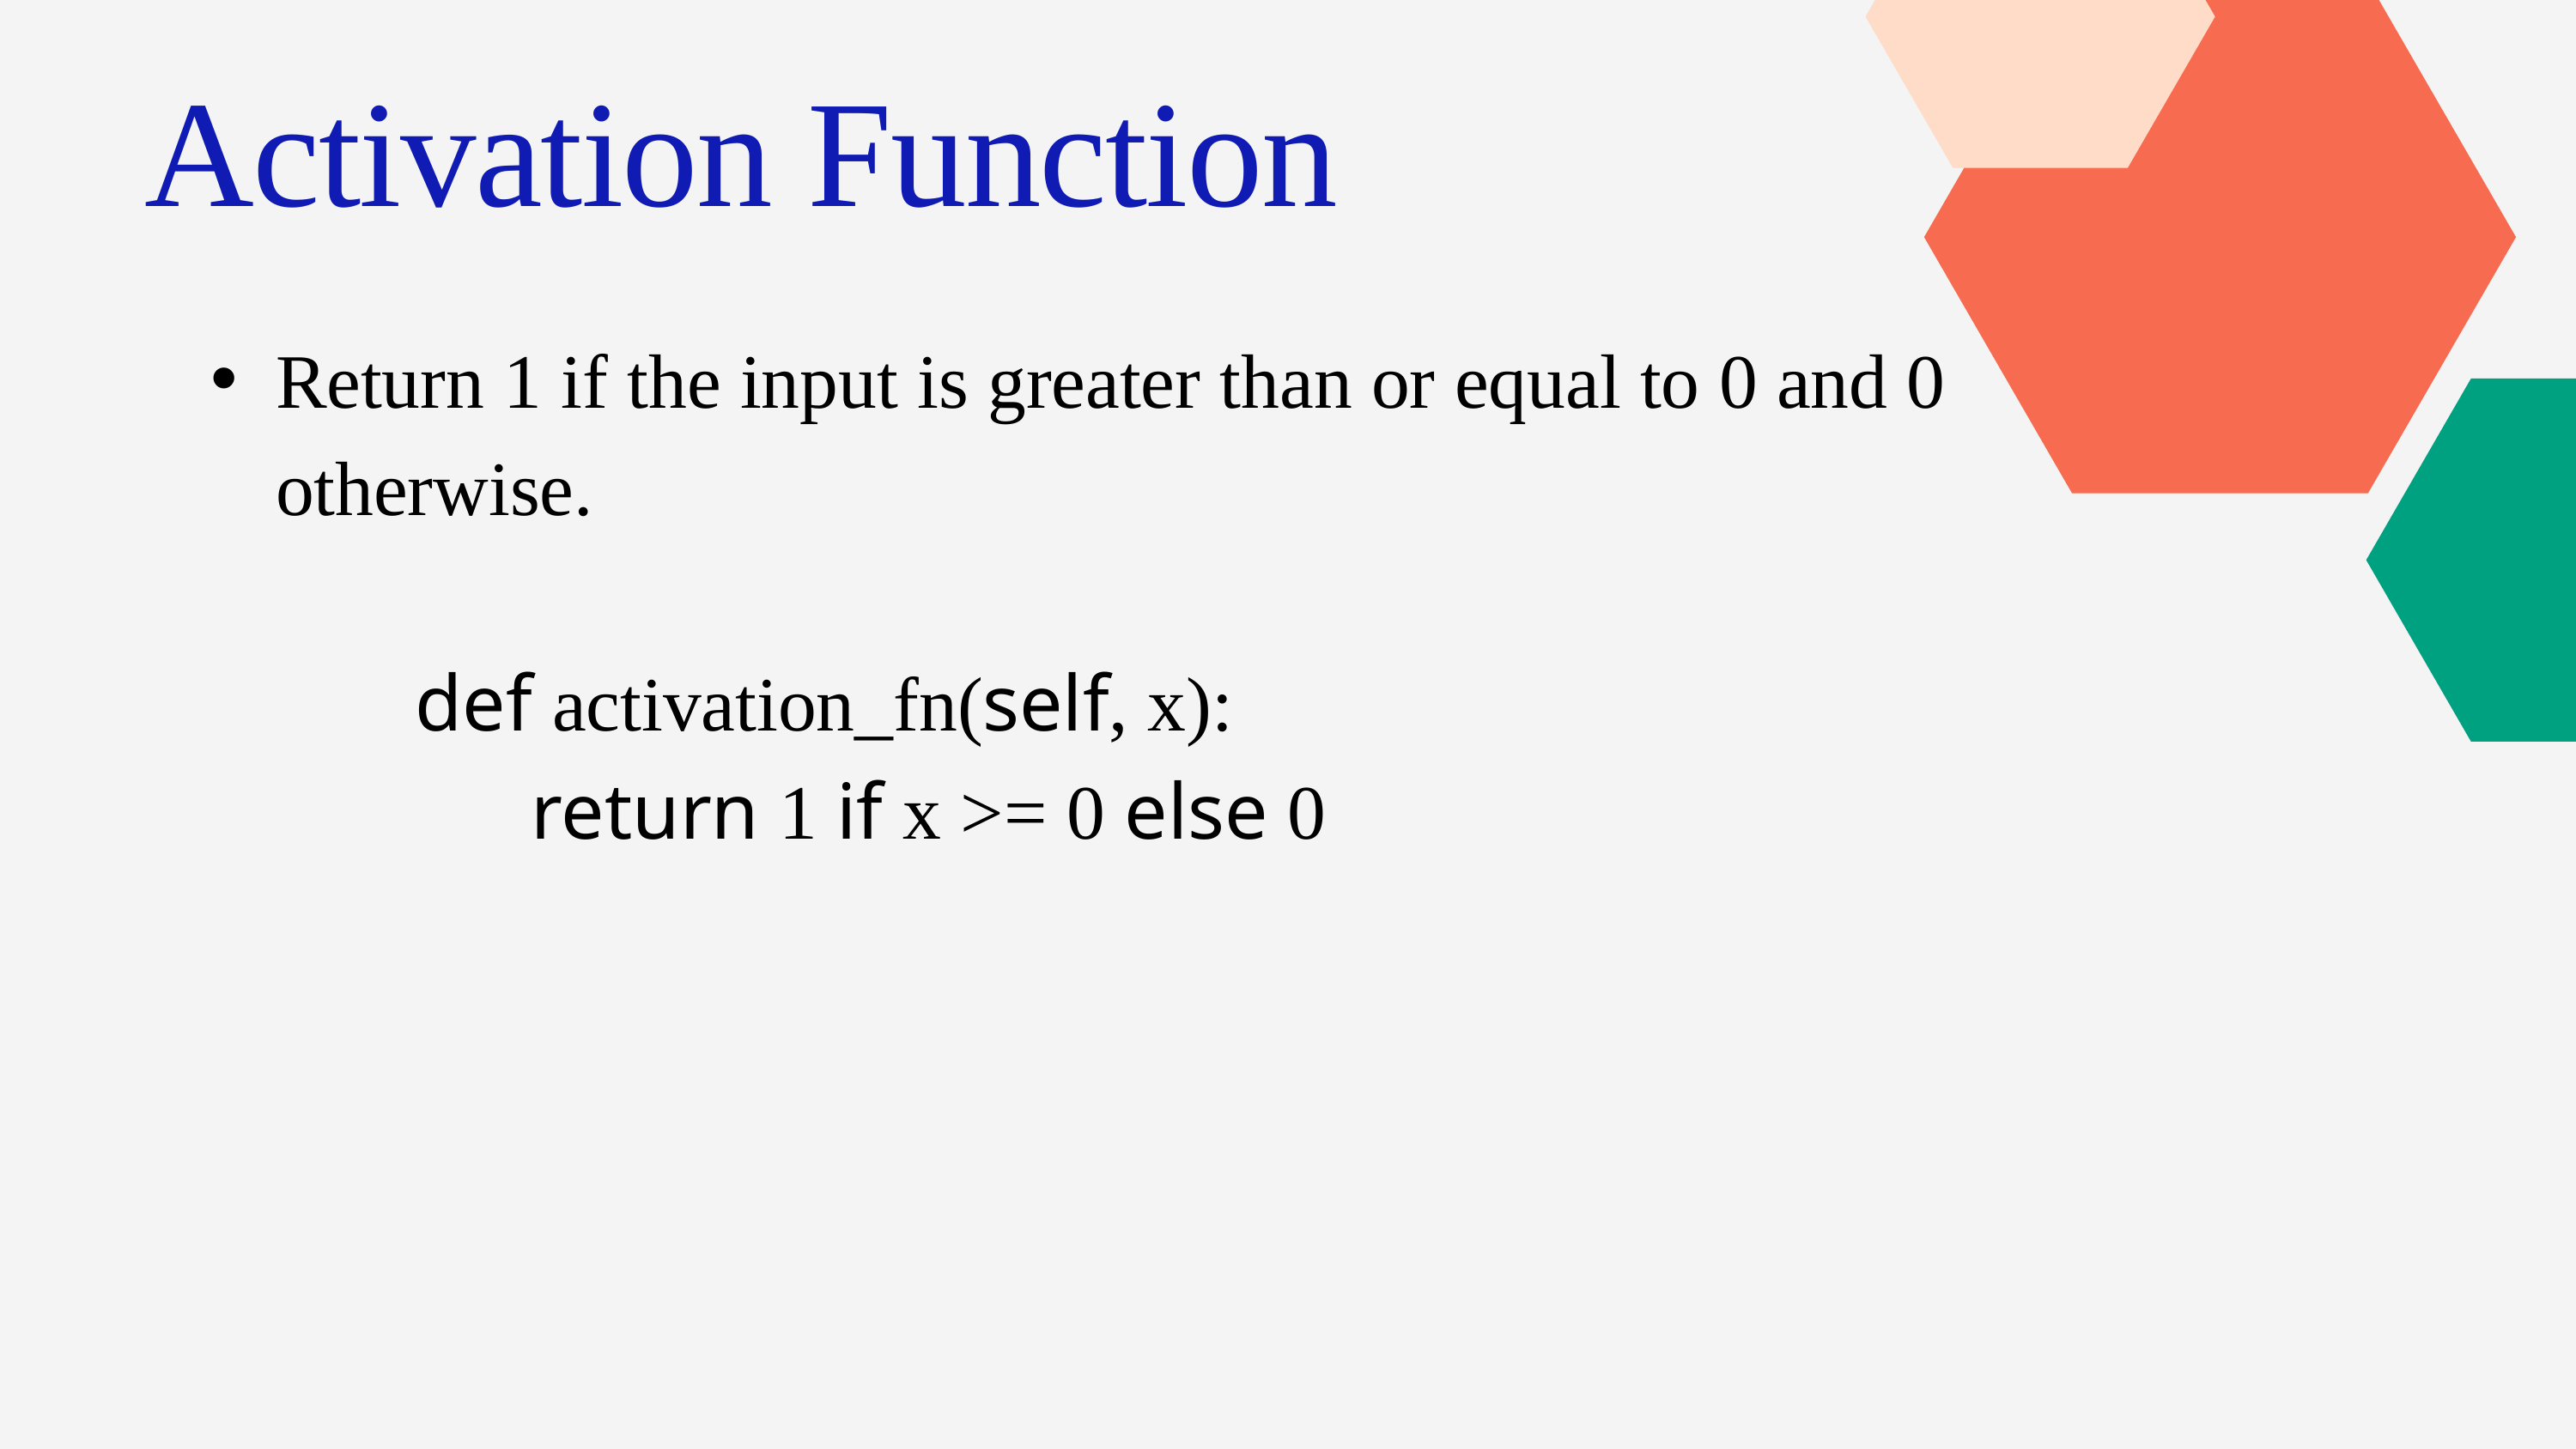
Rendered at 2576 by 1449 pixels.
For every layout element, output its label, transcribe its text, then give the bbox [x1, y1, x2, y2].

text_box Return 1 if the input is greater than or equal to 0 and 0 otherwise. def activation_fn(self, x): return 1 if x >= 0 else 0 [144, 316, 1957, 1070]
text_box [1865, 0, 2215, 168]
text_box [2366, 378, 2576, 743]
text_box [1923, 0, 2517, 494]
text_box Activation Function [144, 54, 1489, 238]
